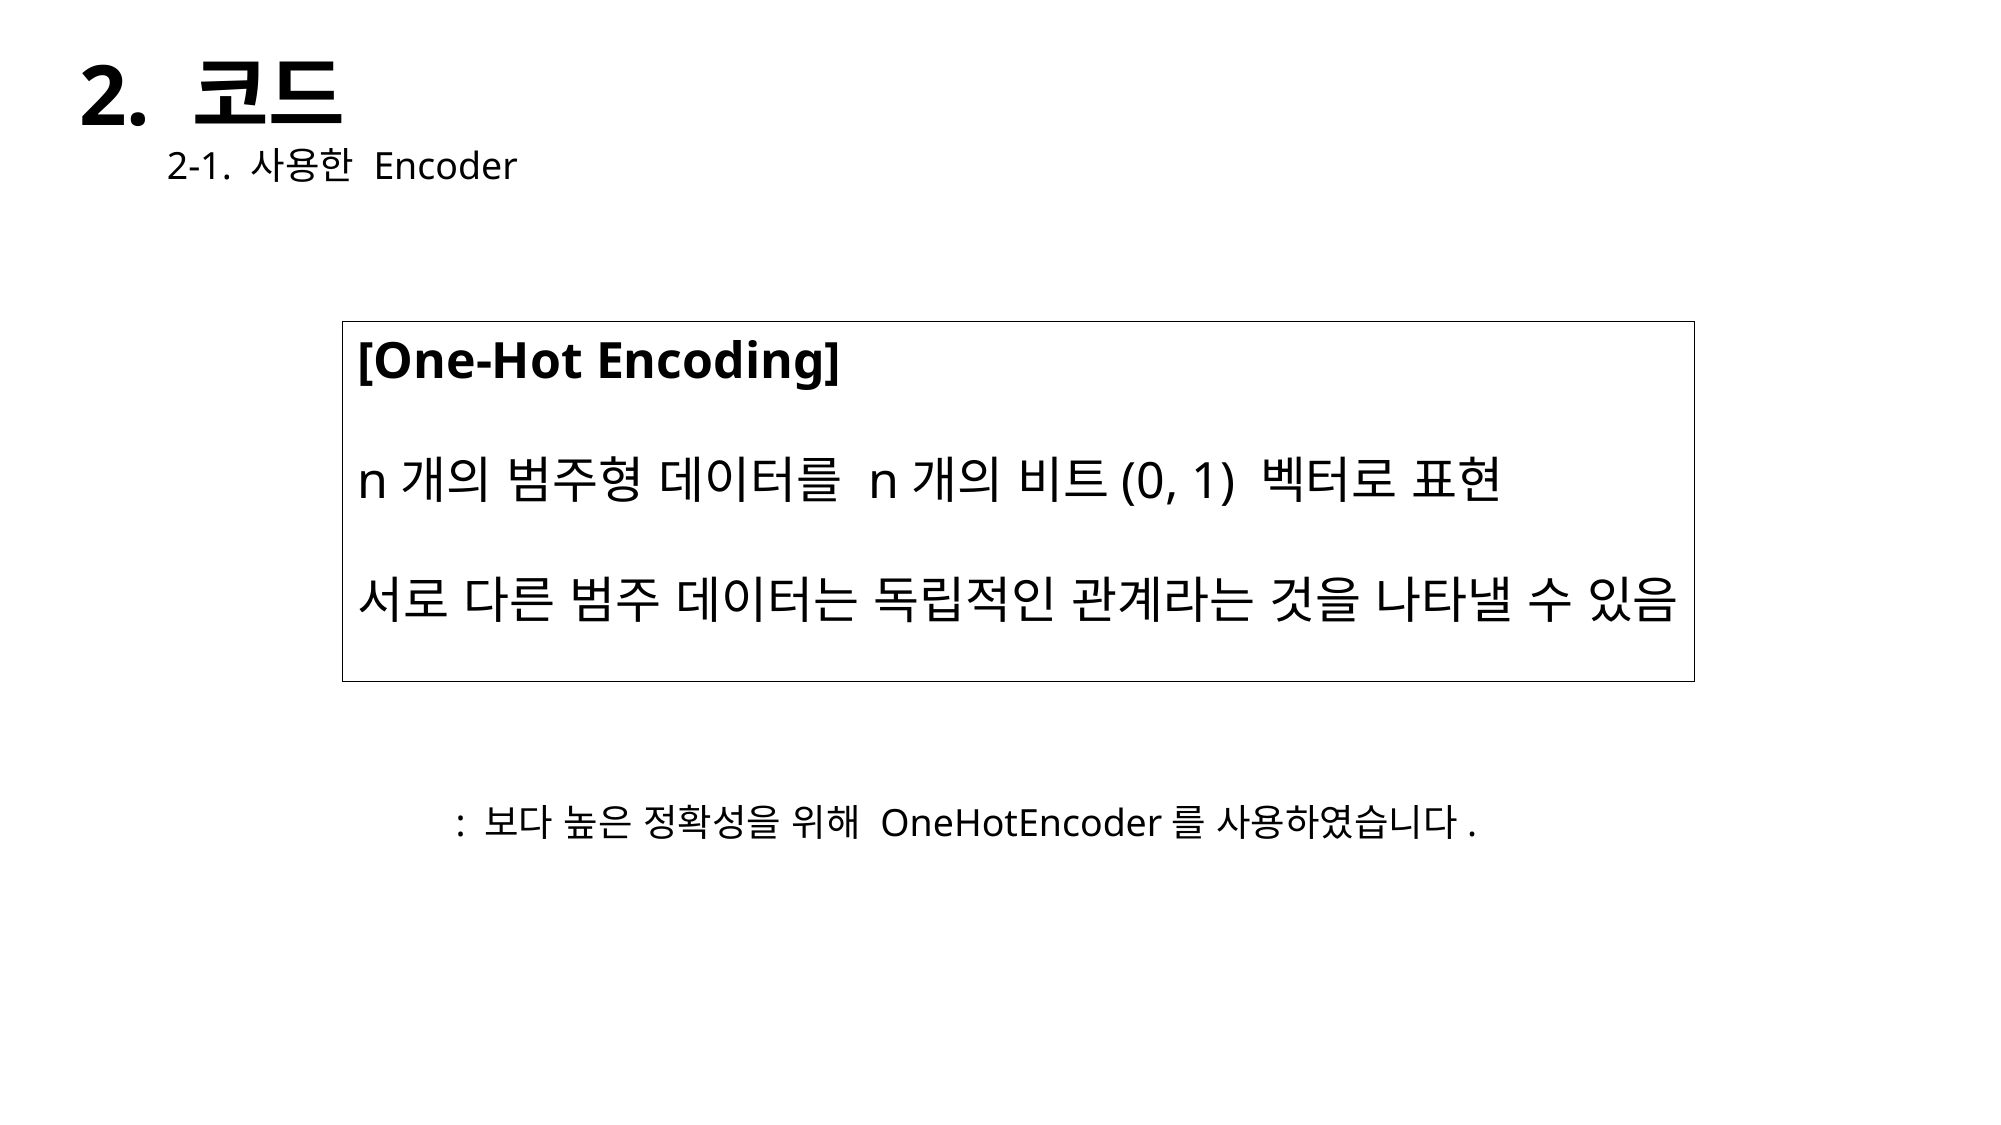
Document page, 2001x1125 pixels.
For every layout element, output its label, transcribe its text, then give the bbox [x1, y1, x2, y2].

text_box [One-Hot Encoding] n개의 범주형 데이터를 n개의 비트(0, 1) 벡터로 표현 서로 다른 범주 데이터는 독립적인 관계라는 것을 나타낼 수 있음 [342, 321, 1695, 682]
text_box 2. 코드 2-1. 사용한 Encoder [64, 34, 1065, 195]
text_box : 보다 높은 정확성을 위해 OneHotEncoder를 사용하였습니다. [440, 791, 1492, 852]
